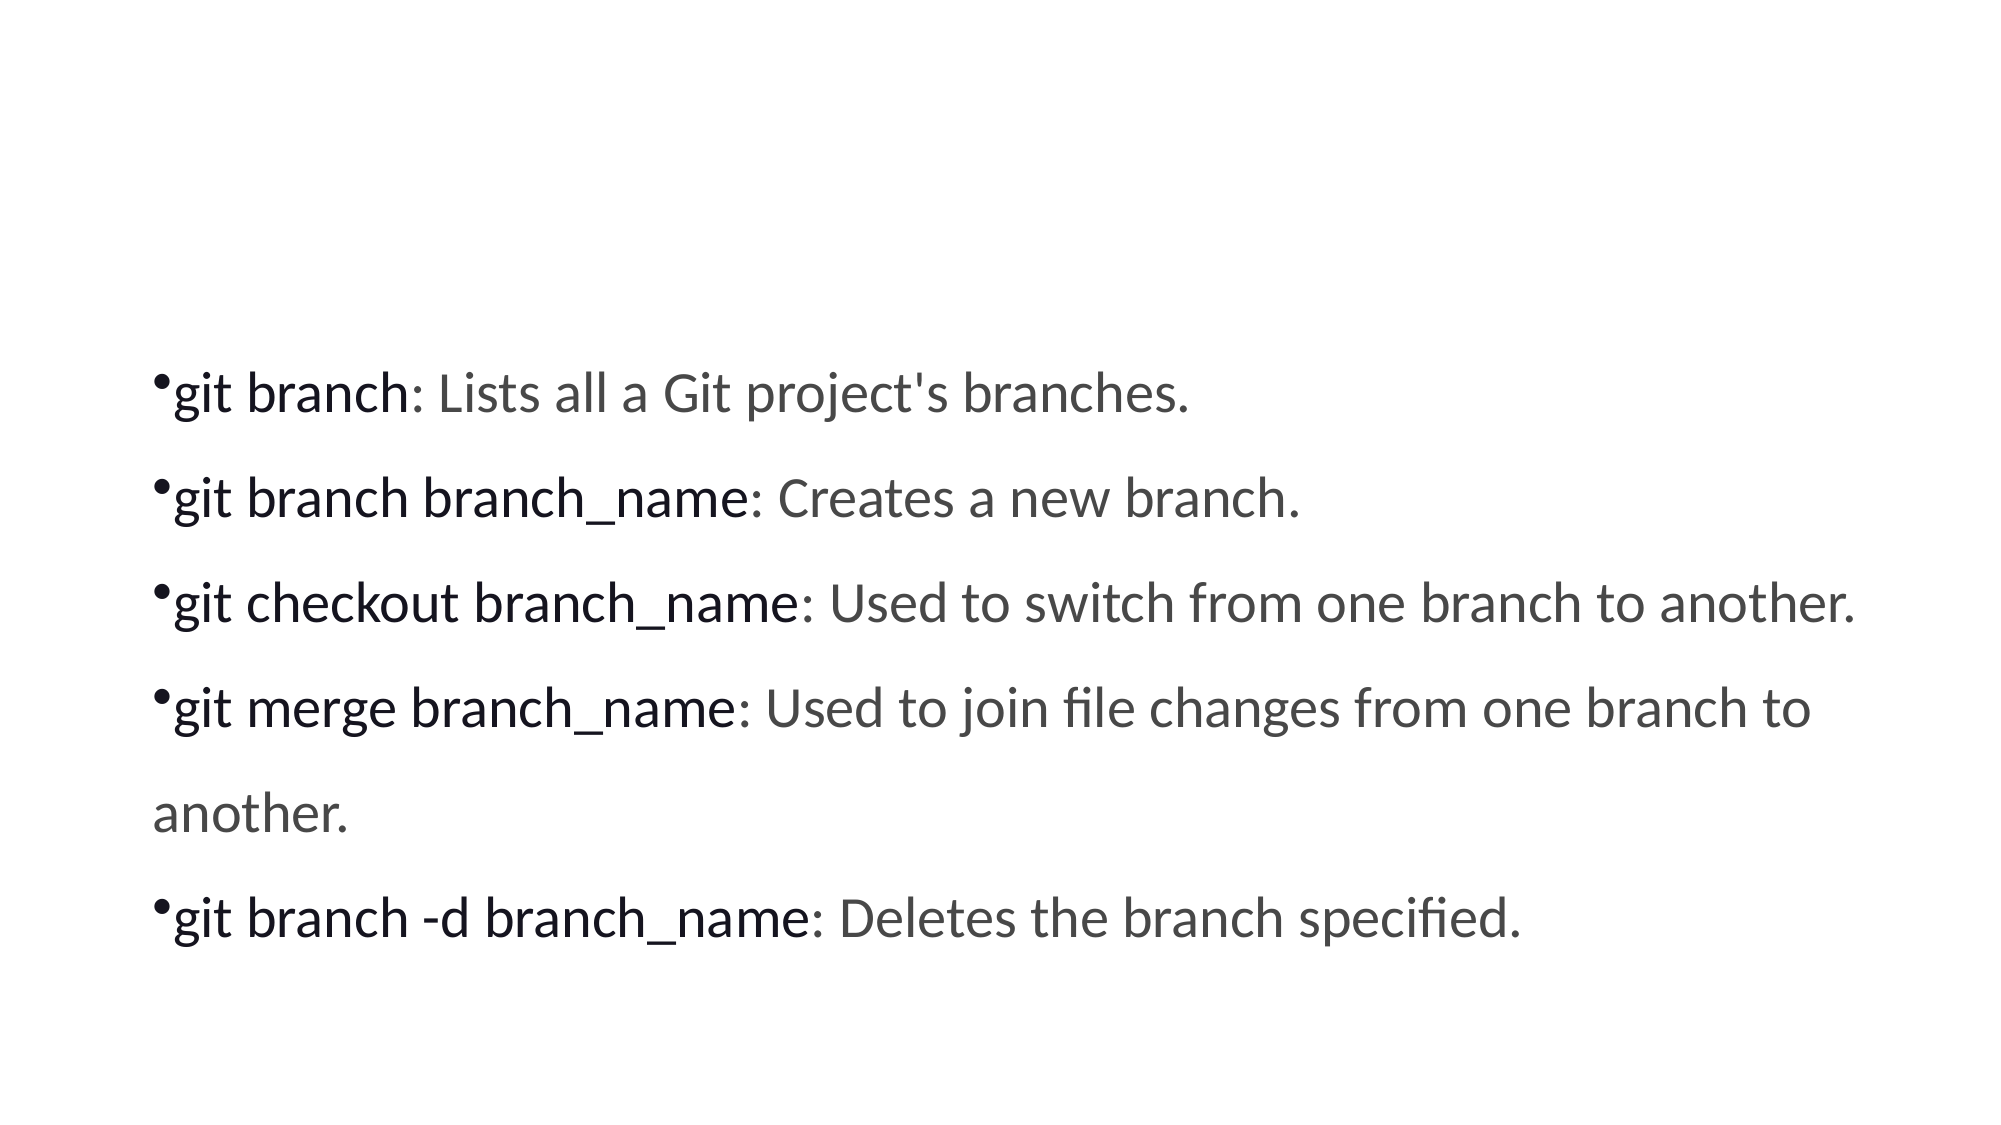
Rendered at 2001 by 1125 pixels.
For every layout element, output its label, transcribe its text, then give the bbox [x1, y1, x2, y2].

list git branch: Lists all a Git project's branches. git branch branch_name: Creates a new branch. git checkout branch_name: Used to switch from one branch to another. git merge branch_name: Used to join file changes from one branch to another. git branch -d branch_name: Deletes the branch specified. [137, 311, 1904, 1002]
